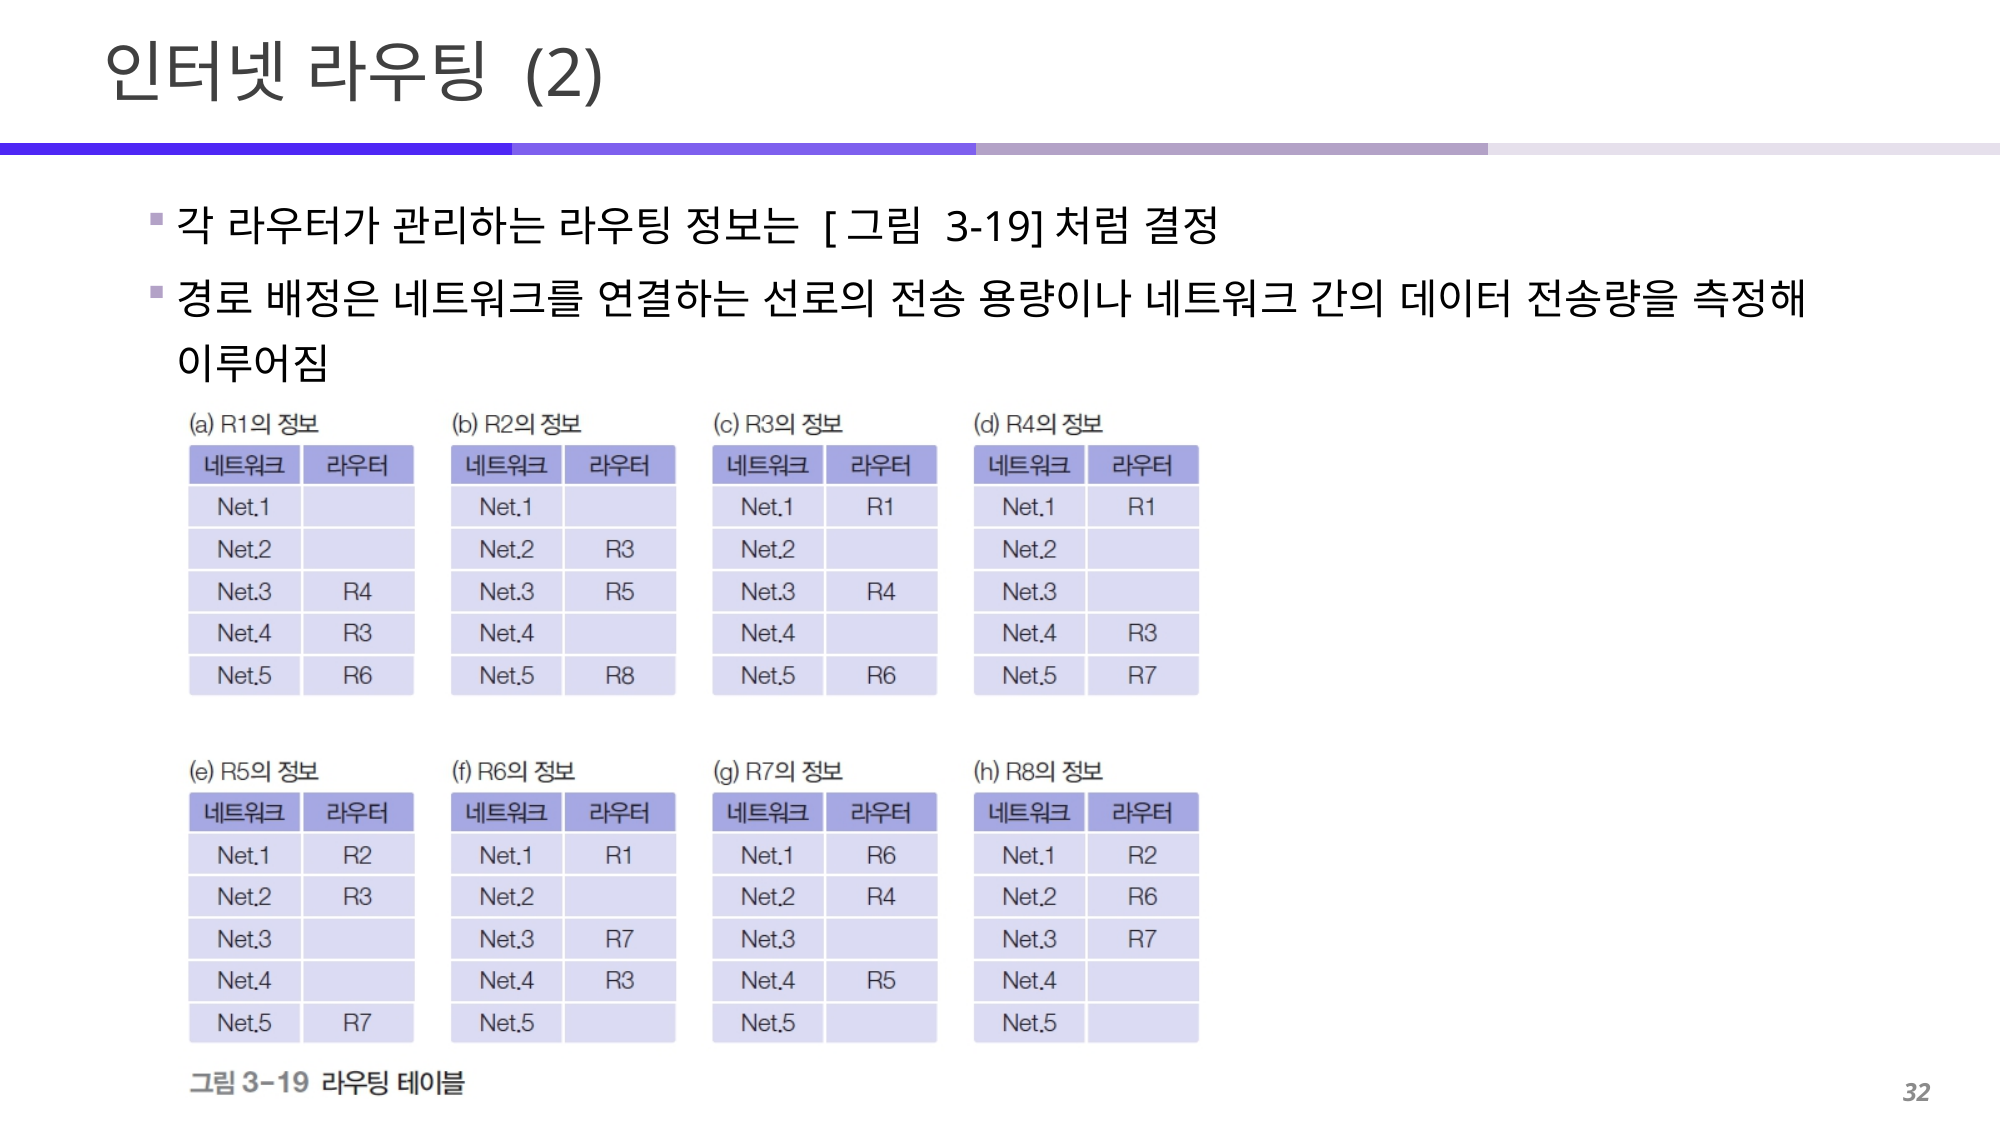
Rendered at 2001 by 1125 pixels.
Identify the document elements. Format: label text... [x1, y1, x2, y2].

list 각 라우터가 관리하는 라우팅 정보는 [그림 3-19]처럼 결정 경로 배정은 네트워크를 연결하는 선로의 전송 용량이나 네트워크 간의 데이터 전송량을 측정해 이루어짐 [88, 176, 1920, 1083]
picture [176, 398, 1213, 1101]
title 인터넷 라우팅 (2) [88, 18, 1920, 122]
